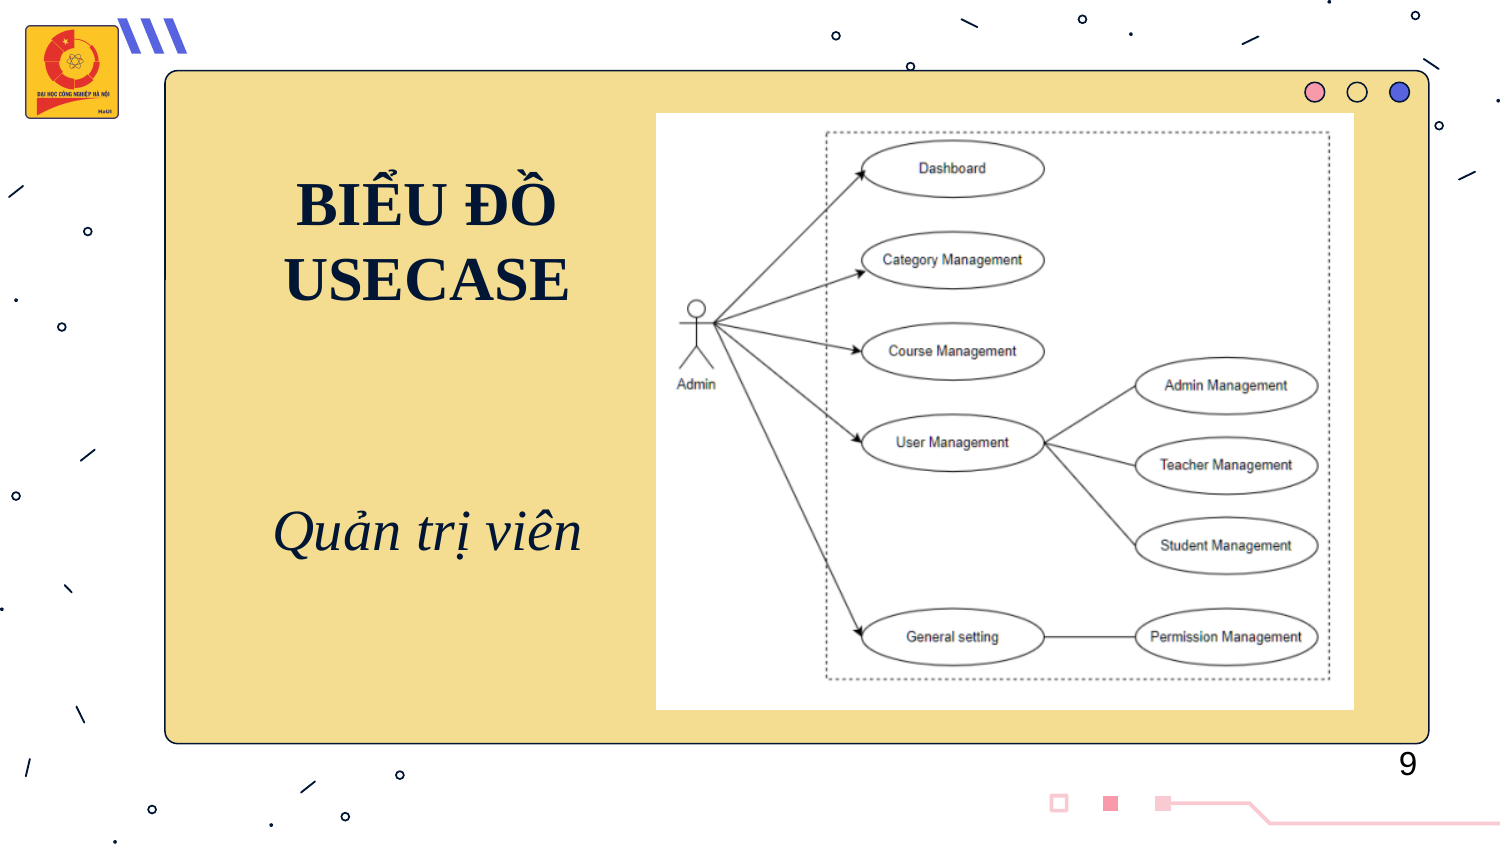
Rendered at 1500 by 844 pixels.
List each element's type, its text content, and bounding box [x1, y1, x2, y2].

title BIỂU ĐỒ USECASE [165, 163, 650, 258]
picture [25, 25, 119, 119]
picture [655, 113, 1354, 711]
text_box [1304, 81, 1410, 103]
text_box [164, 70, 1429, 744]
text_box 9 [1383, 735, 1435, 790]
text_box Quản trị viên [165, 492, 650, 587]
